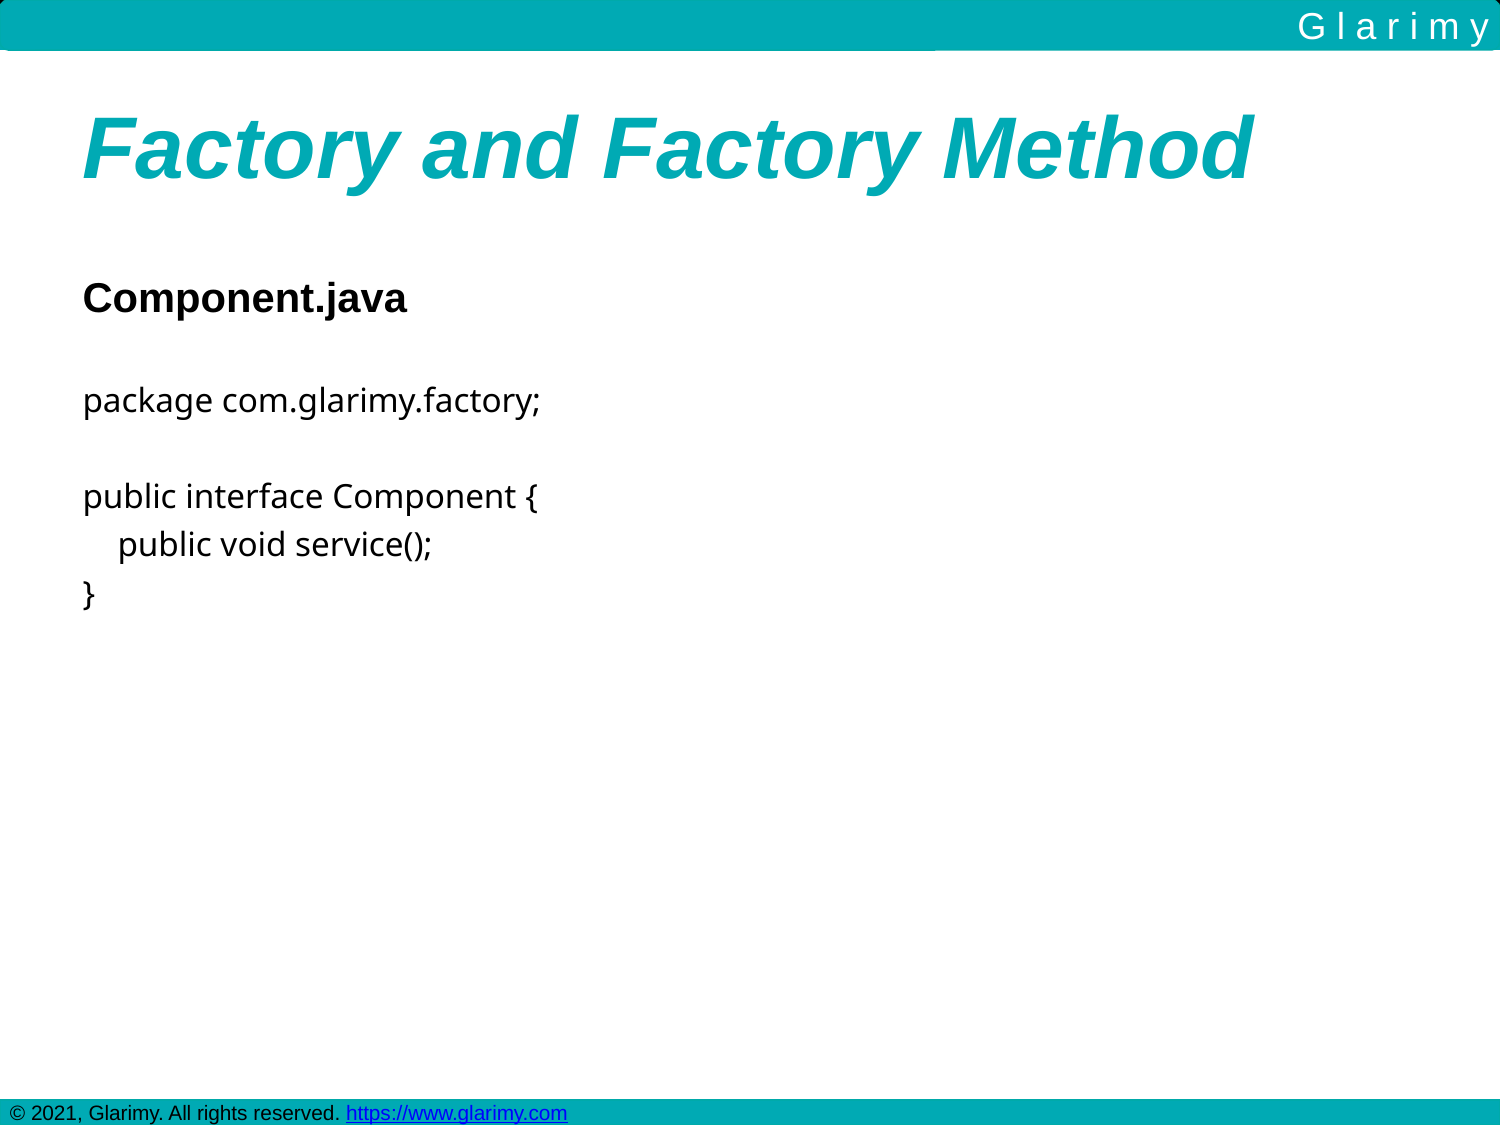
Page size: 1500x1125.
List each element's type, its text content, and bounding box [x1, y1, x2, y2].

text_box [0, 0, 1500, 54]
title Factory and Factory Method [74, 54, 1500, 238]
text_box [0, 1093, 1500, 1125]
list Component.java package com.glarimy.factory; public interface Component { public void service(); } [74, 262, 1438, 1093]
